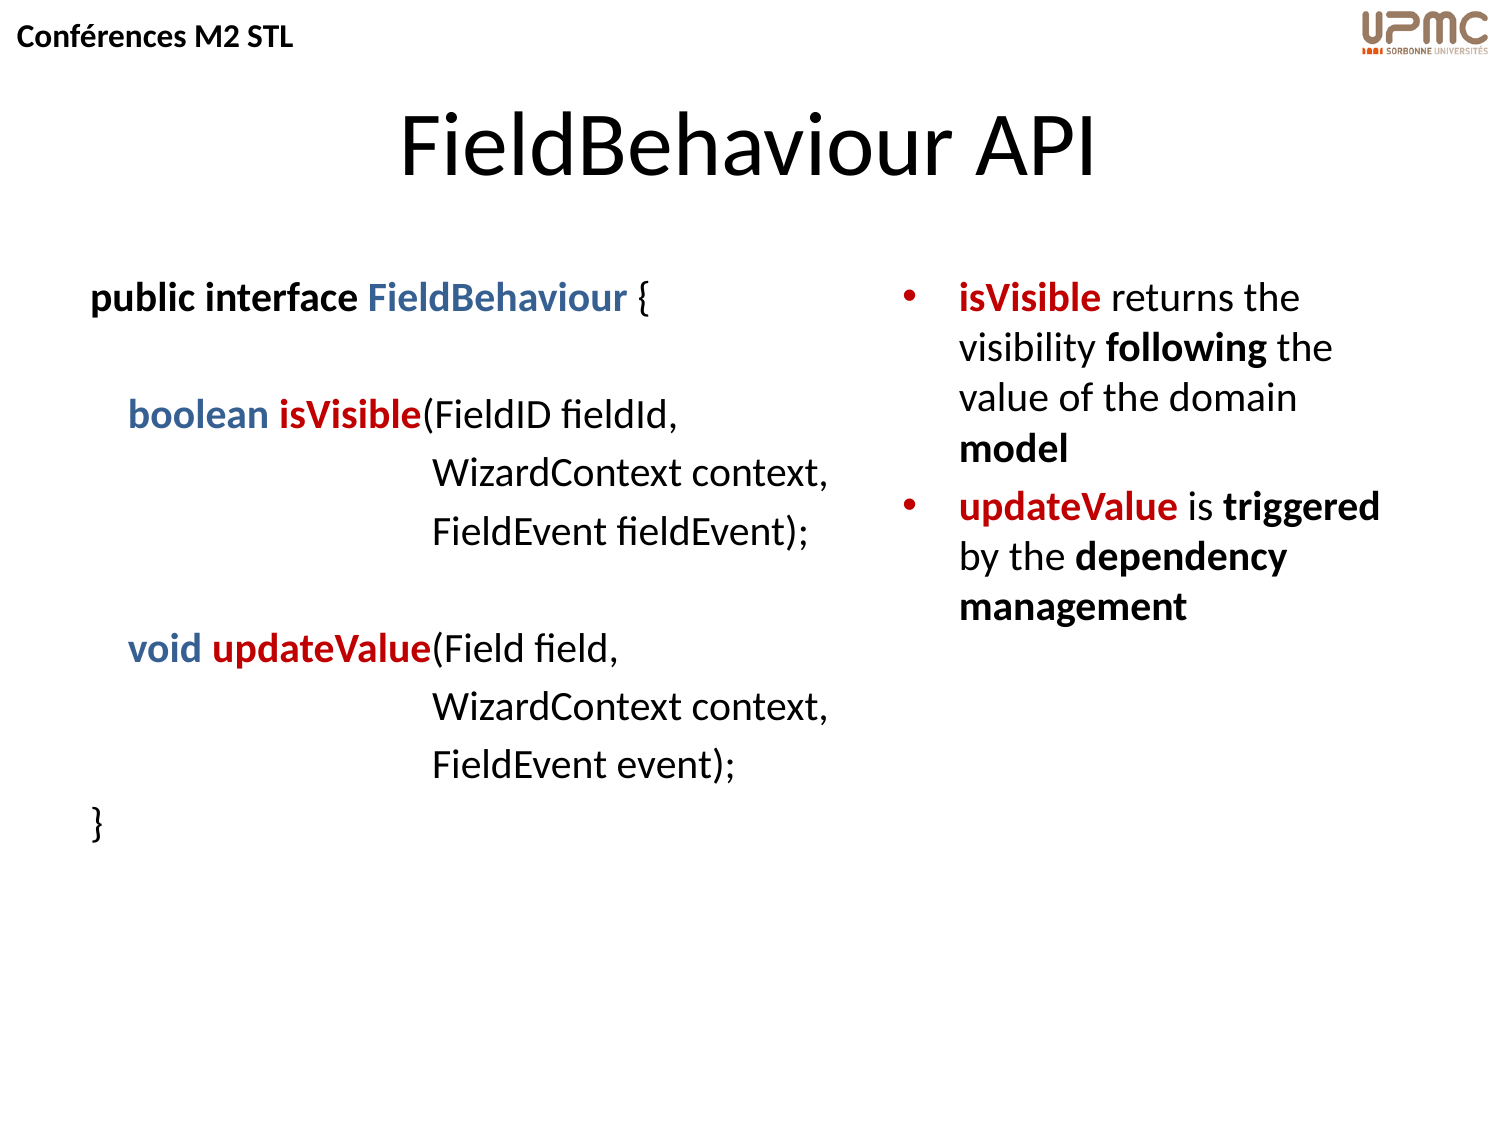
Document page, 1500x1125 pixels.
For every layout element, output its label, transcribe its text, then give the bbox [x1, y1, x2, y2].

title FieldBehaviour API [75, 45, 1425, 233]
list public interface FieldBehaviour { boolean isVisible(FieldID fieldId, WizardContext context, FieldEvent fieldEvent); void updateValue(Field field, WizardContext context, FieldEvent event); } [75, 262, 875, 1050]
list isVisible returns the visibility following the value of the domain model updateValue is triggered by the dependency management [887, 262, 1425, 1005]
picture [1362, 10, 1488, 55]
